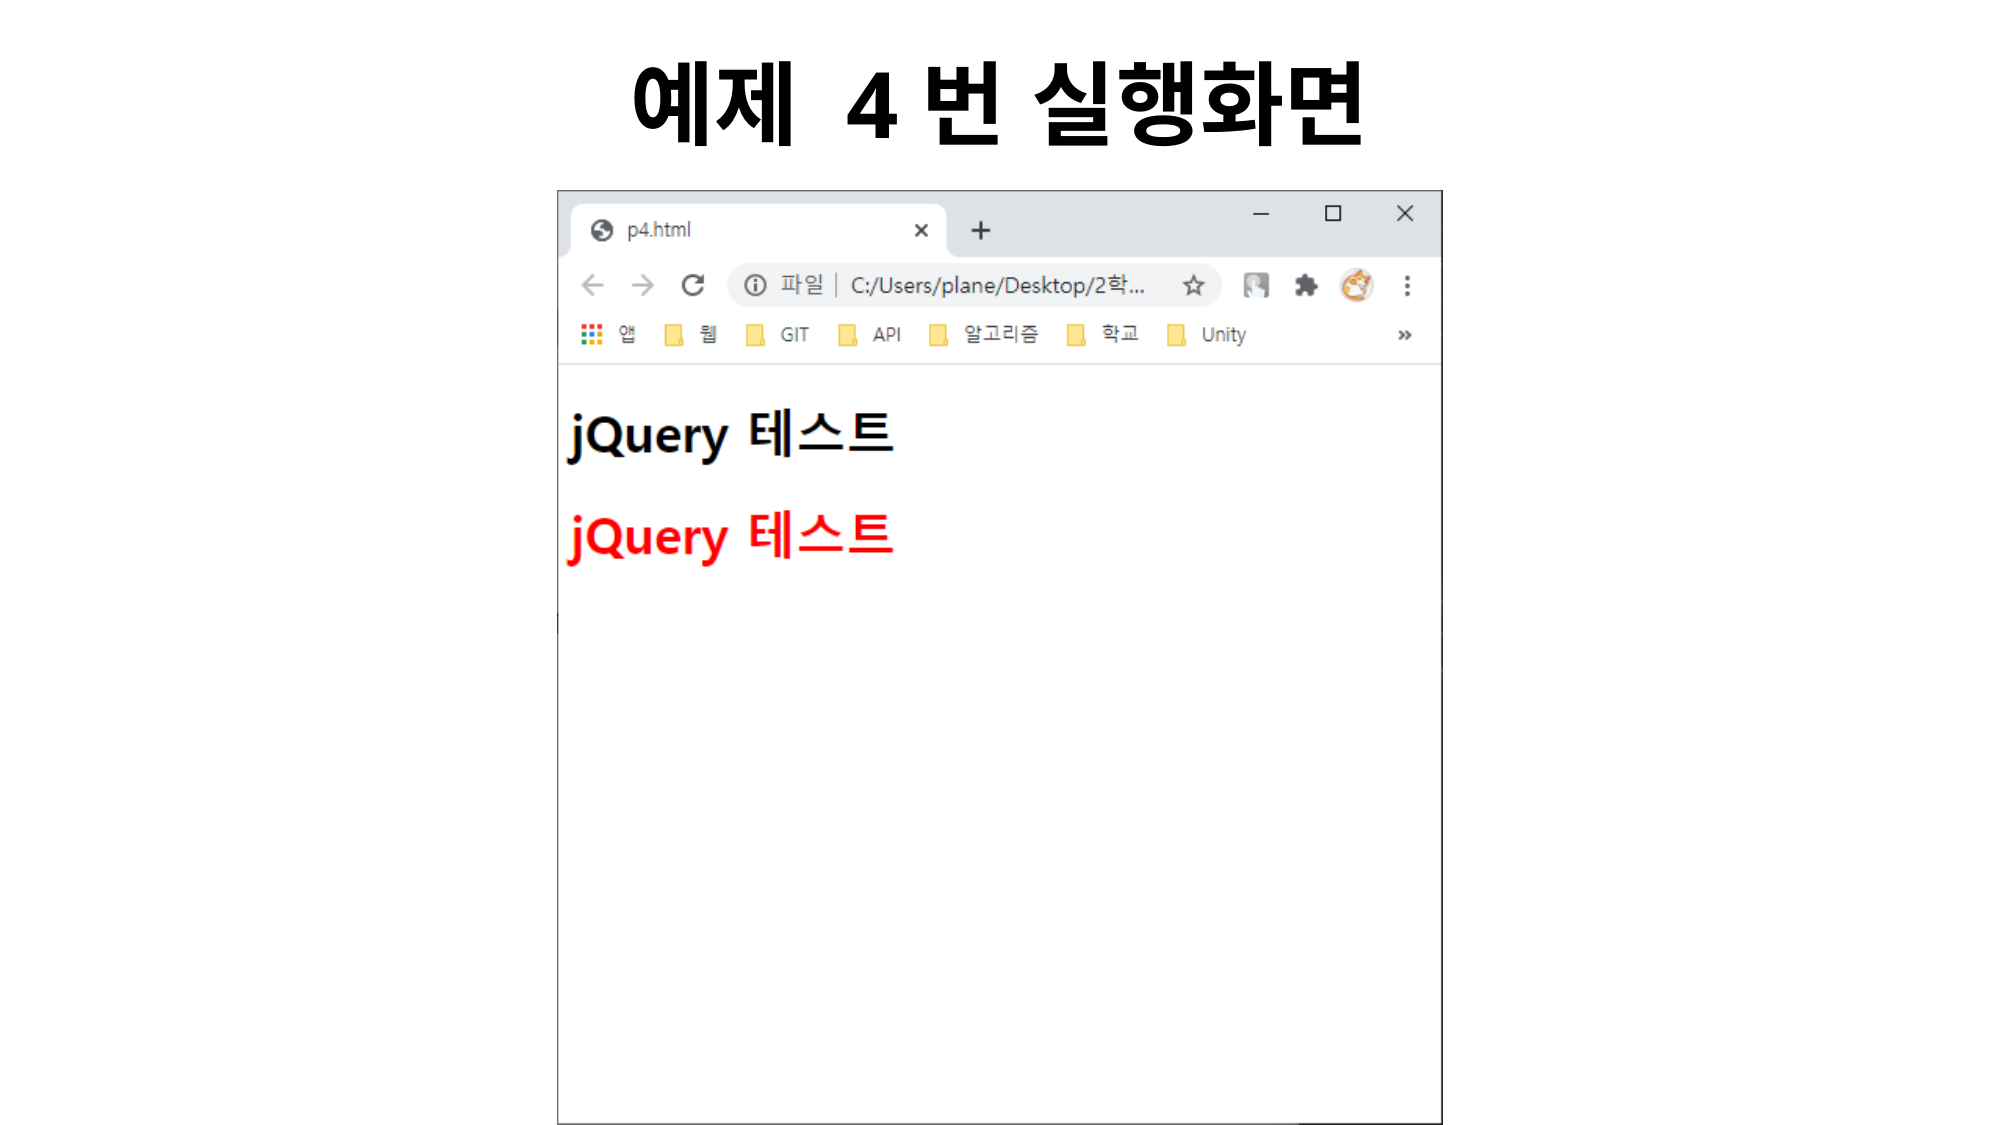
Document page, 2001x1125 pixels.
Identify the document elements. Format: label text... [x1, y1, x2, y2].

picture [557, 190, 1443, 1125]
title 예제 4번 실행화면 [137, 0, 1863, 218]
